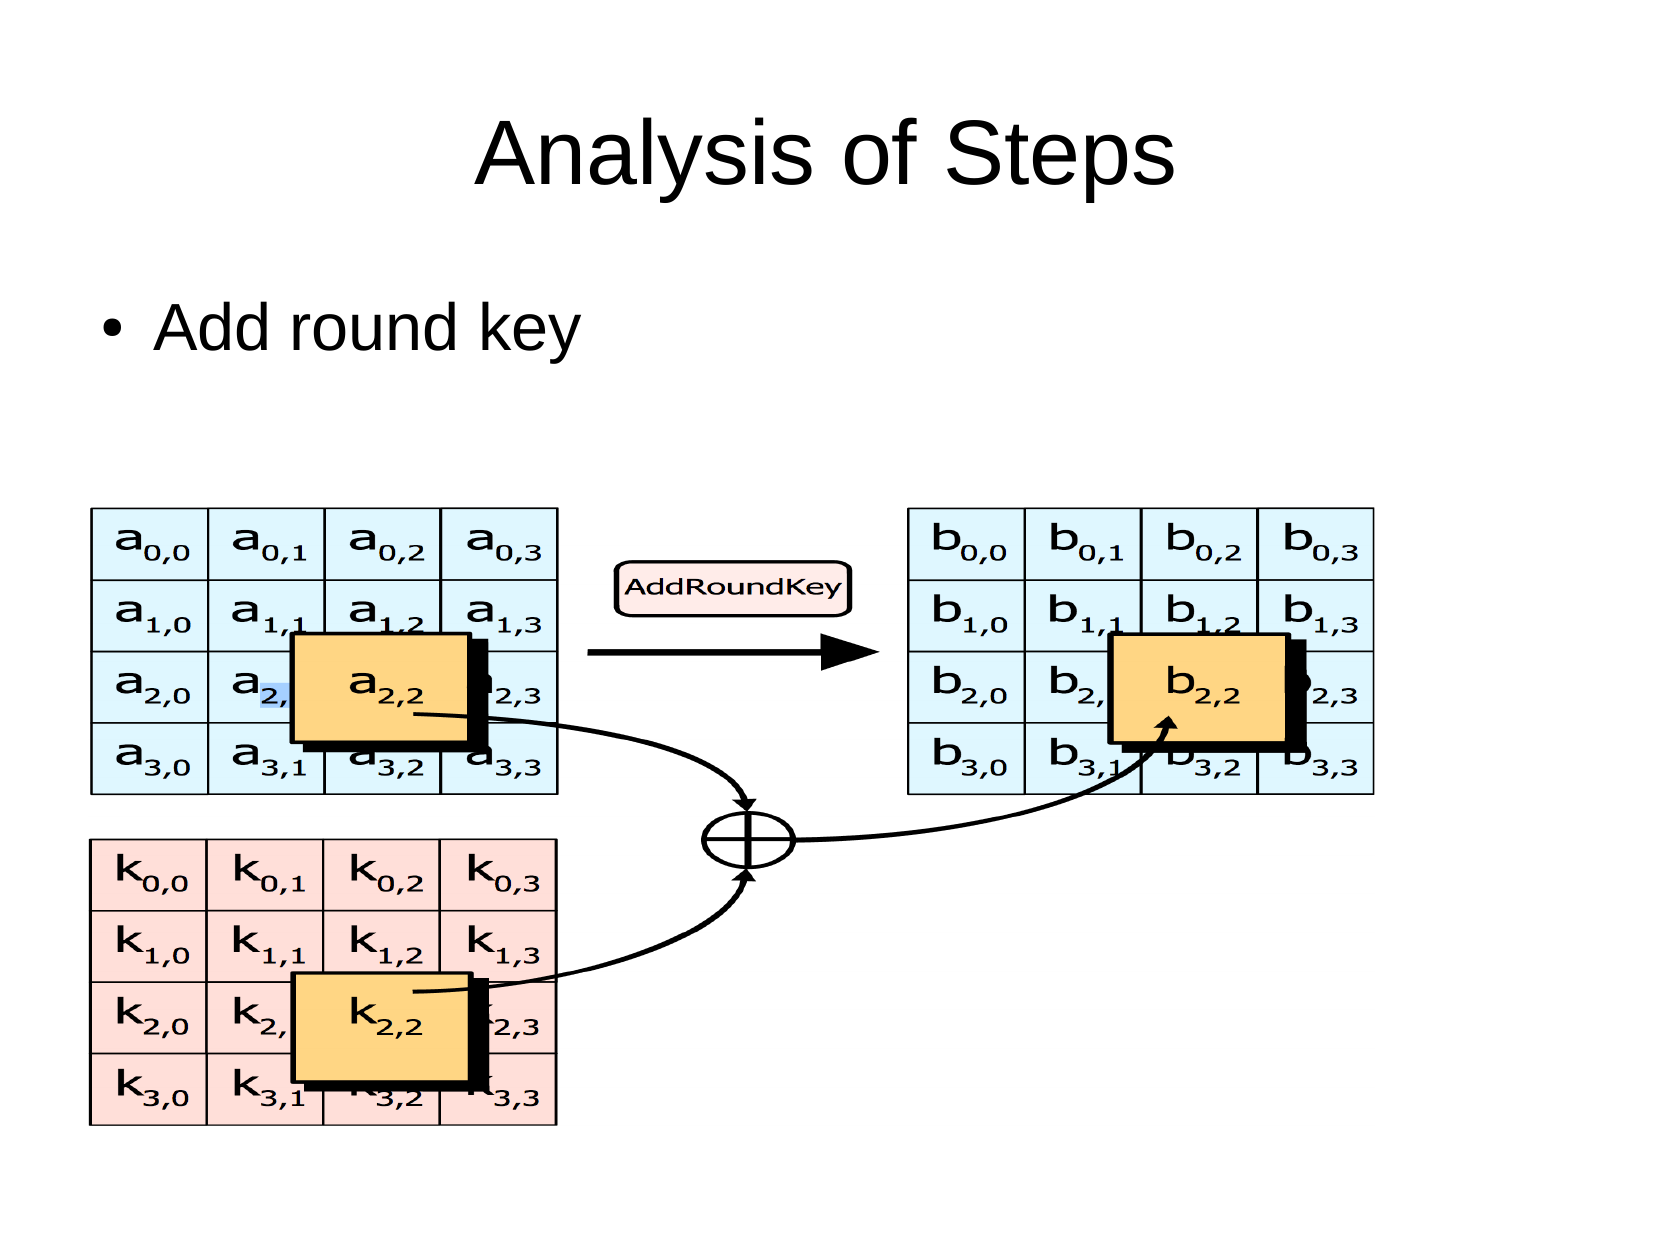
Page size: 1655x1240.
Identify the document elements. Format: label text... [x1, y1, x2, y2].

text_box Analysis of Steps [472, 91, 1180, 301]
text_box ● [98, 304, 127, 343]
text_box Add round key [151, 281, 585, 364]
text_box [88, 507, 1375, 1126]
